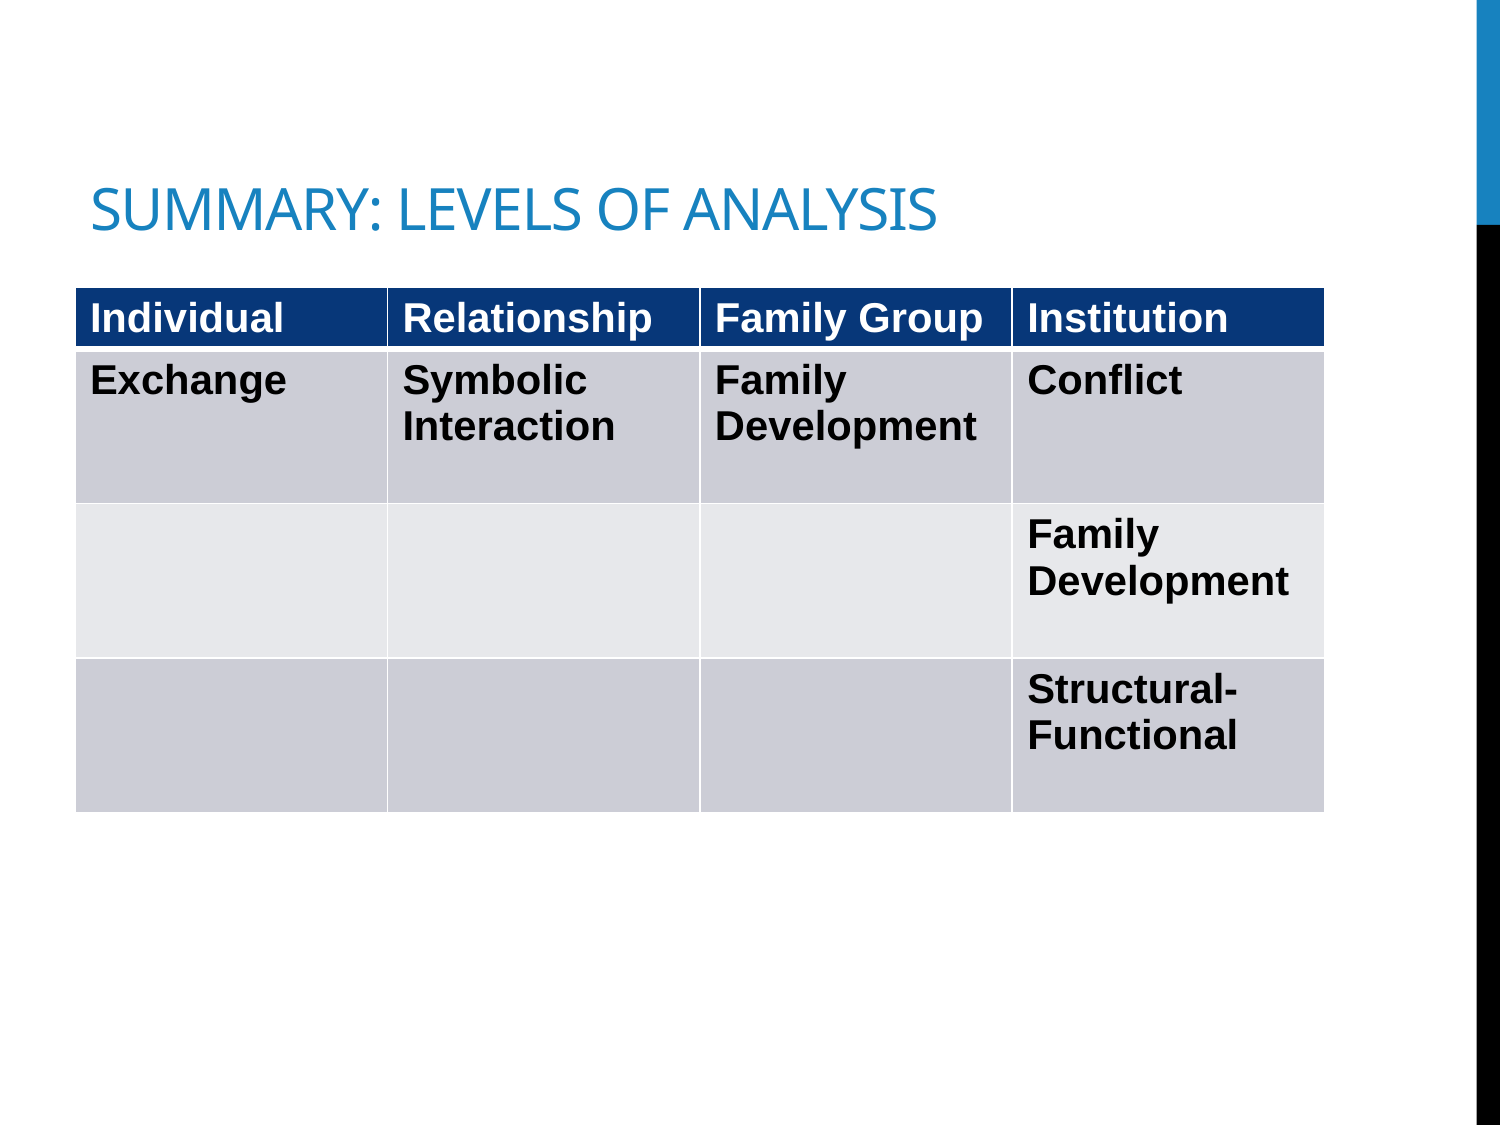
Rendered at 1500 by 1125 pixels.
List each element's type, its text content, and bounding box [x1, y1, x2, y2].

table_cell [76, 659, 387, 812]
title Summary: Levels of analysis [75, 25, 1463, 250]
table_cell Conflict [1013, 352, 1324, 503]
table_header Individual [76, 288, 387, 346]
table_cell Symbolic Interaction [388, 352, 699, 503]
table_cell [701, 504, 1011, 657]
table_cell [388, 504, 699, 657]
table_cell Structural-Functional [1013, 659, 1324, 812]
table_cell [76, 504, 387, 657]
table_cell [388, 659, 699, 812]
table_header Institution [1013, 288, 1324, 346]
table_cell Family Development [701, 352, 1011, 503]
table_cell Family Development [1013, 504, 1324, 657]
table_header Family Group [701, 288, 1011, 346]
table_header Relationship [388, 288, 699, 346]
table_cell [701, 659, 1011, 812]
table_cell Exchange [76, 352, 387, 503]
